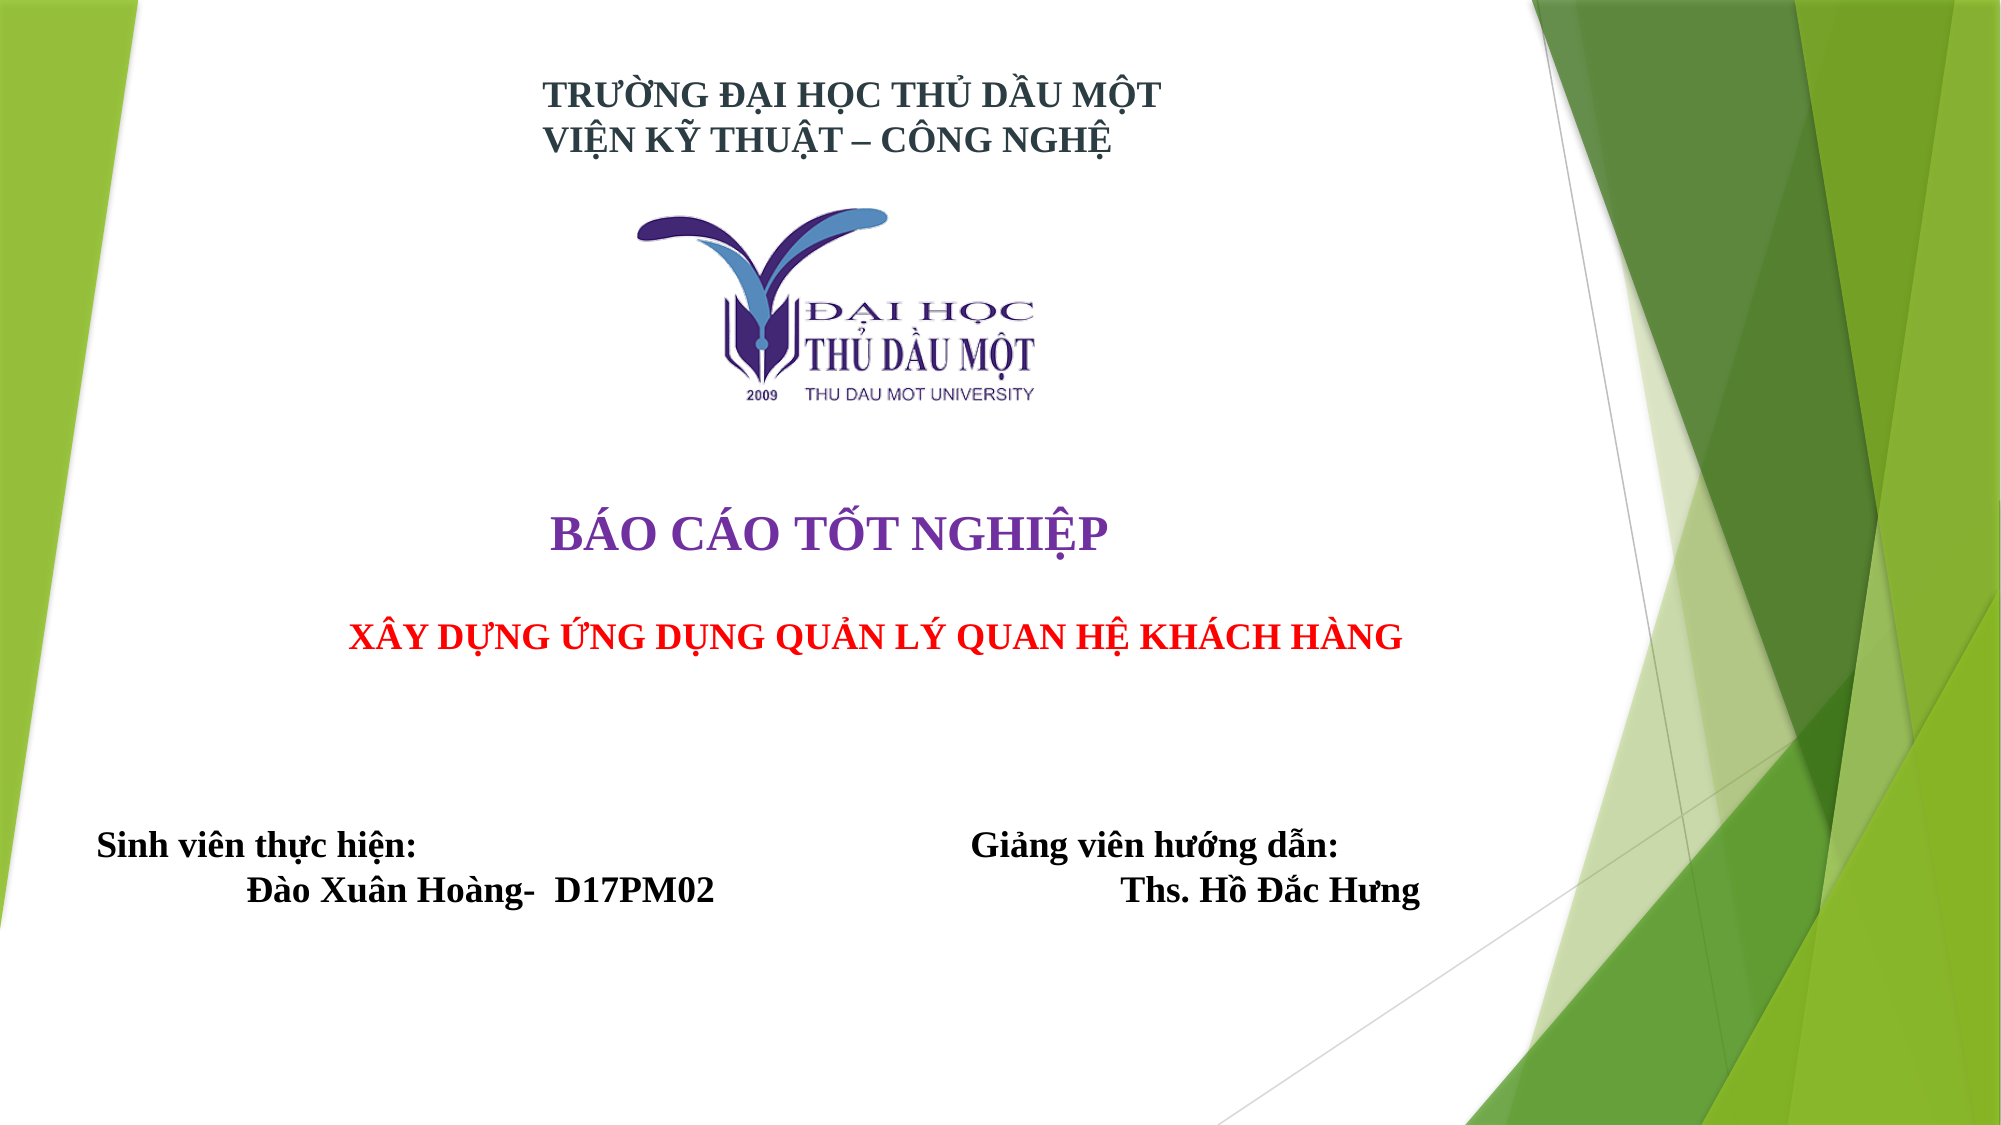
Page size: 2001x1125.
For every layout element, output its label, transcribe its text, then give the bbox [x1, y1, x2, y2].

text_box Sinh viên thực hiện: Đào Xuân Hoàng- D17PM02 [81, 813, 803, 963]
text_box TRƯỜNG ĐẠI HỌC THỦ DẦU MỘT VIỆN KỸ THUẬT – CÔNG NGHỆ [527, 63, 1178, 213]
text_box Giảng viên hướng dẫn: Ths. Hồ Đắc Hưng [955, 813, 1627, 963]
text_box XÂY DỰNG ỨNG DỤNG QUẢN LÝ QUAN HỆ KHÁCH HÀNG [304, 604, 1448, 709]
picture [635, 206, 1036, 403]
text_box BÁO CÁO TỐT NGHIỆP [429, 492, 1230, 604]
